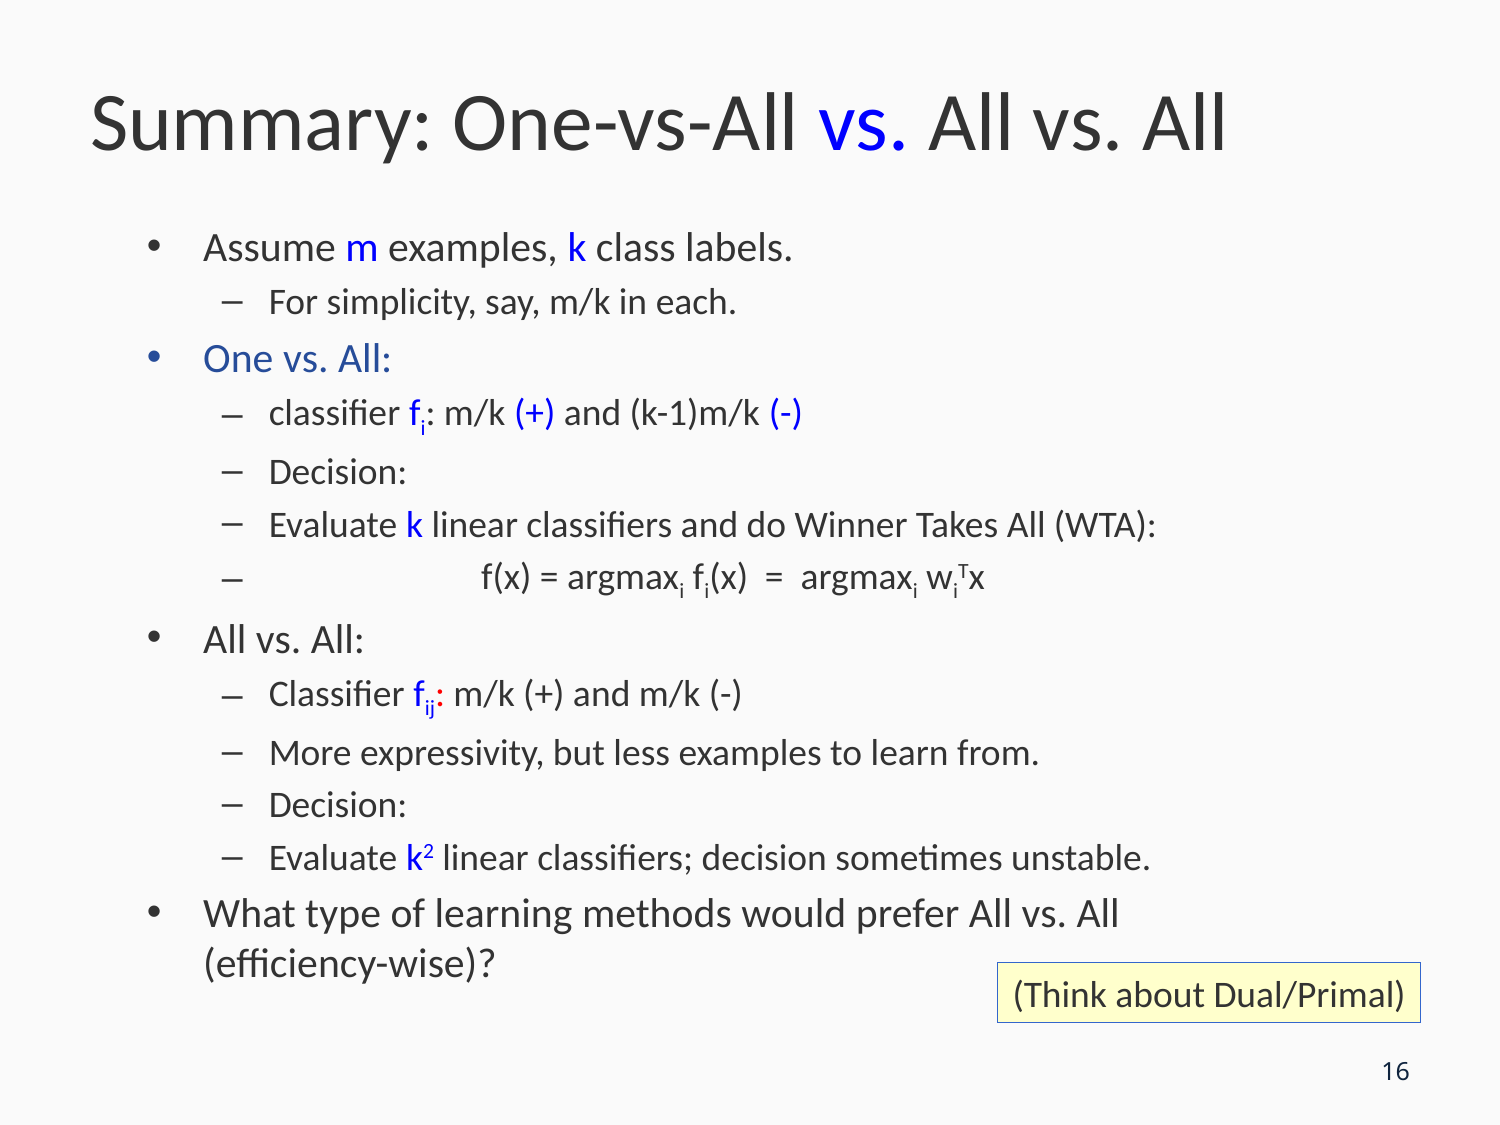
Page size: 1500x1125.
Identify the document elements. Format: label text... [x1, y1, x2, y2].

title Summary: One-vs-All vs. All vs. All [75, 23, 1425, 211]
slide_number 16 [1074, 1042, 1425, 1103]
list Assume m examples, k class labels. For simplicity, say, m/k in each. One vs. All: classifier fi: m/k (+) and (k-1)m/k (-) Decision: Evaluate k linear classifiers and do Winner Takes All (WTA): f(x) = argmaxi fi(x) = argmaxi wiTx All vs. All: Classifier fij: m/k (+) and m/k (-) More expressivity, but less examples to learn from. Decision: Evaluate k2 linear classifiers; decision sometimes unstable. What type of learning methods would prefer All vs. All (efficiency-wise)? [131, 212, 1307, 1000]
text_box (Think about Dual/Primal) [997, 962, 1421, 1023]
